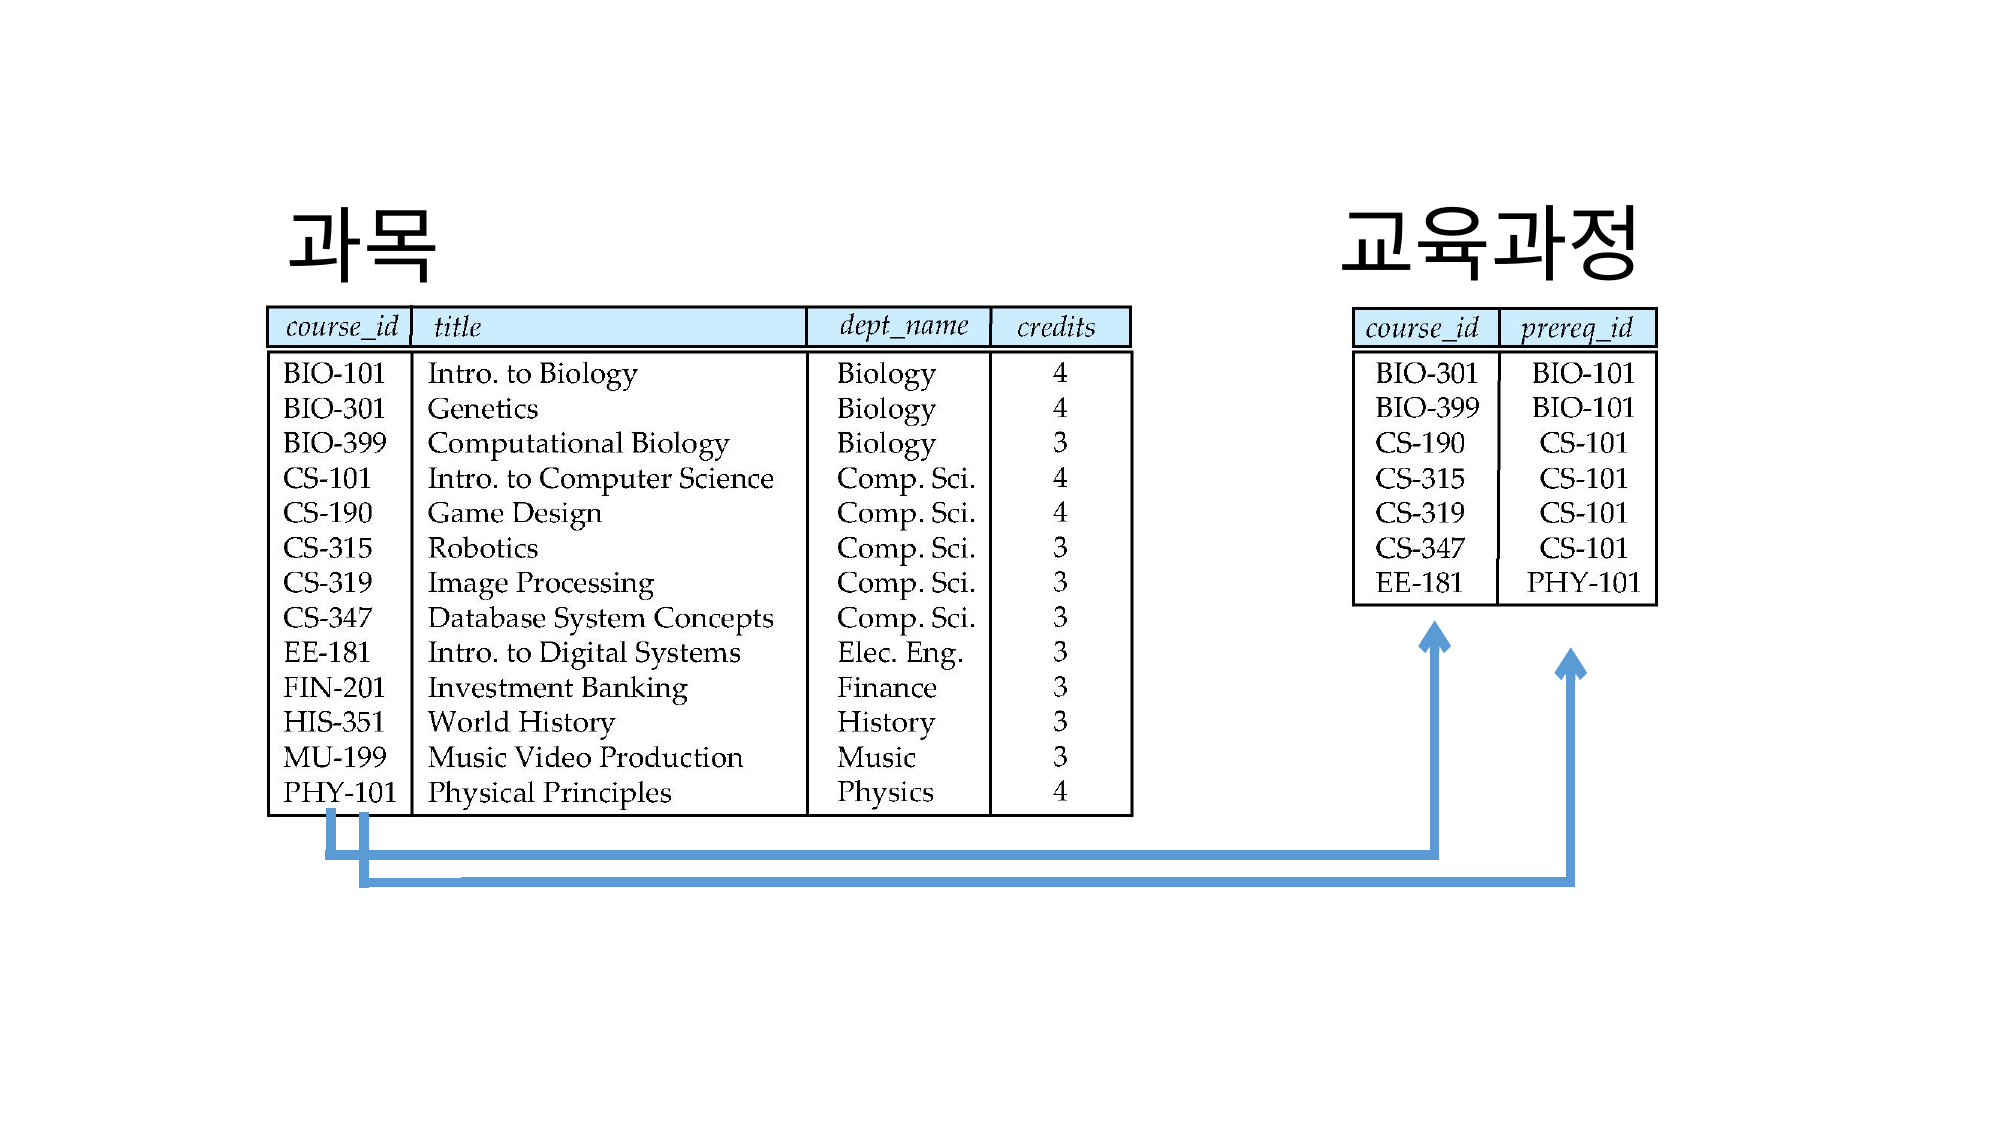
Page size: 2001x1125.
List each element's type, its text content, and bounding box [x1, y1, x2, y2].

text_box 과목 [272, 186, 520, 301]
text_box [461, 647, 1571, 883]
text_box 교육과정 [1323, 183, 1727, 299]
picture [1348, 302, 1662, 607]
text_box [325, 620, 1435, 856]
picture [260, 302, 1134, 819]
